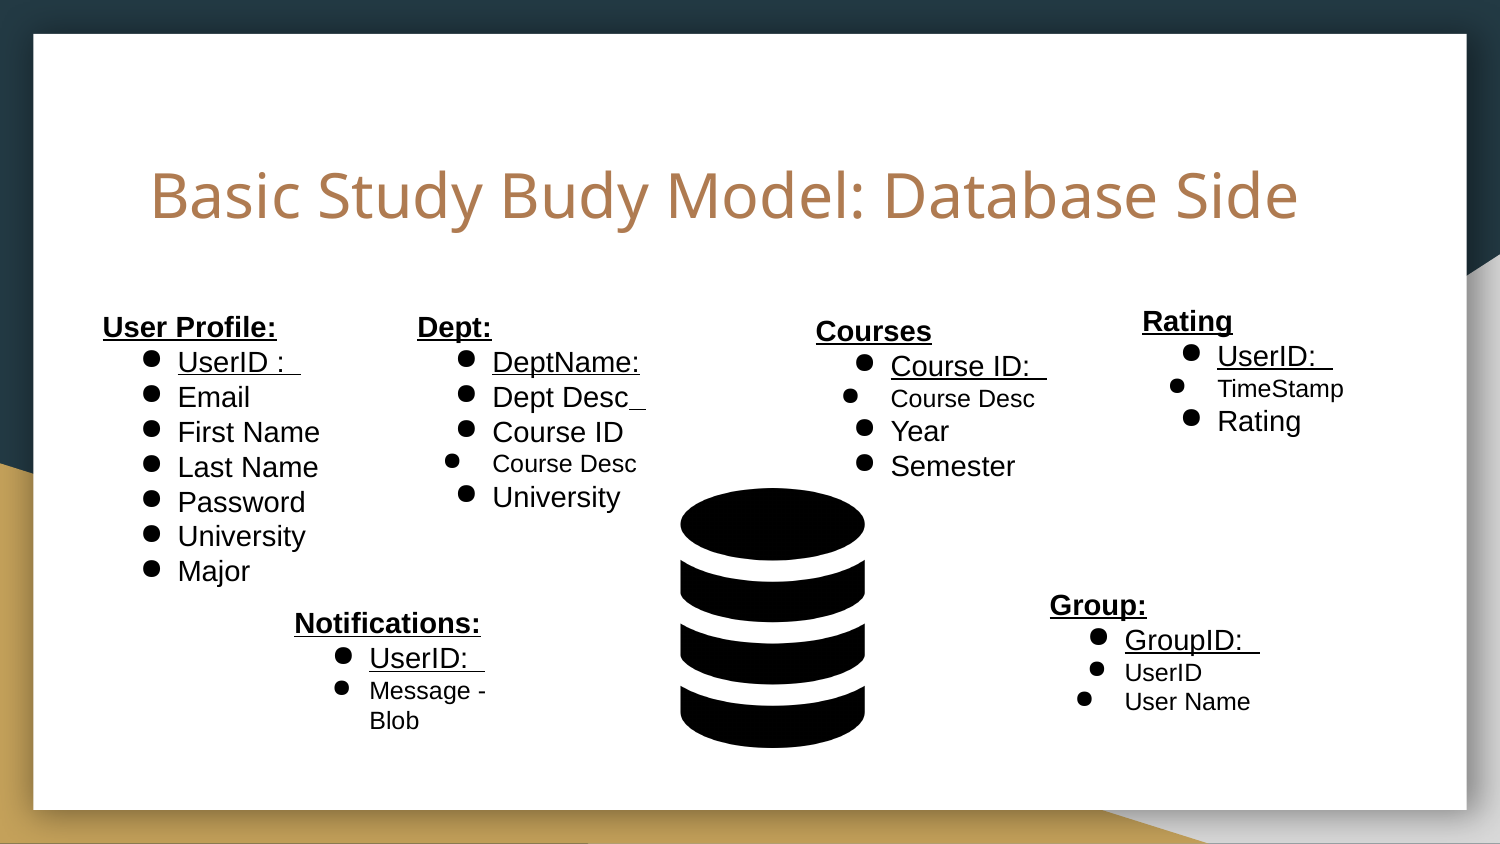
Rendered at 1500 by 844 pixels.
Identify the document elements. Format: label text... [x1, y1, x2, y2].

text_box Notifications: UserID: Message -Blob [279, 589, 551, 795]
picture [642, 488, 903, 748]
text_box User Profile: UserID : Email First Name Last Name Password University Major [87, 293, 359, 620]
title Basic Study Budy Model: Database Side [134, 140, 1366, 298]
text_box Group: GroupID: UserID User Name [1034, 571, 1311, 814]
text_box Rating UserID: TimeStamp Rating [1127, 287, 1412, 524]
text_box Dept: DeptName: Dept Desc Course ID Course Desc University [402, 293, 679, 551]
text_box Courses Course ID: Course Desc Year Semester [800, 297, 1085, 514]
